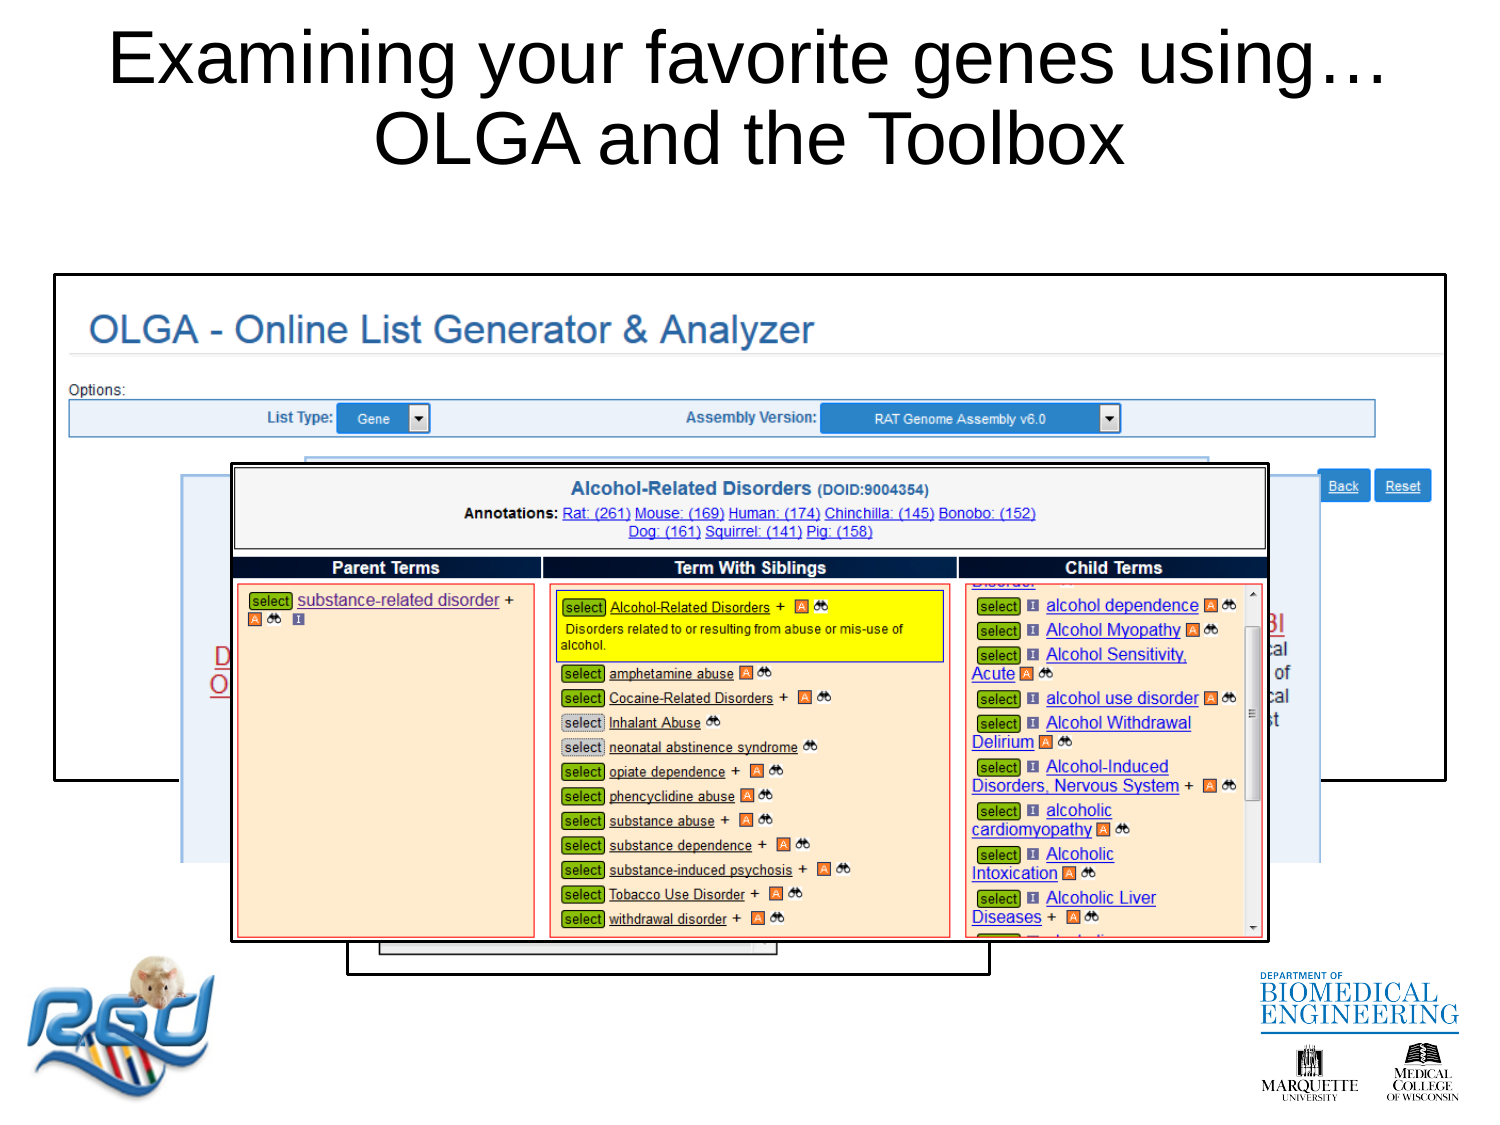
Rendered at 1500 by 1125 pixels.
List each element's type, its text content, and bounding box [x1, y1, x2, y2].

text_box Examining your favorite genes using… OLGA and the Toolbox [38, 0, 1462, 209]
picture [19, 953, 226, 1104]
picture [55, 275, 1444, 973]
picture [1259, 972, 1459, 1101]
